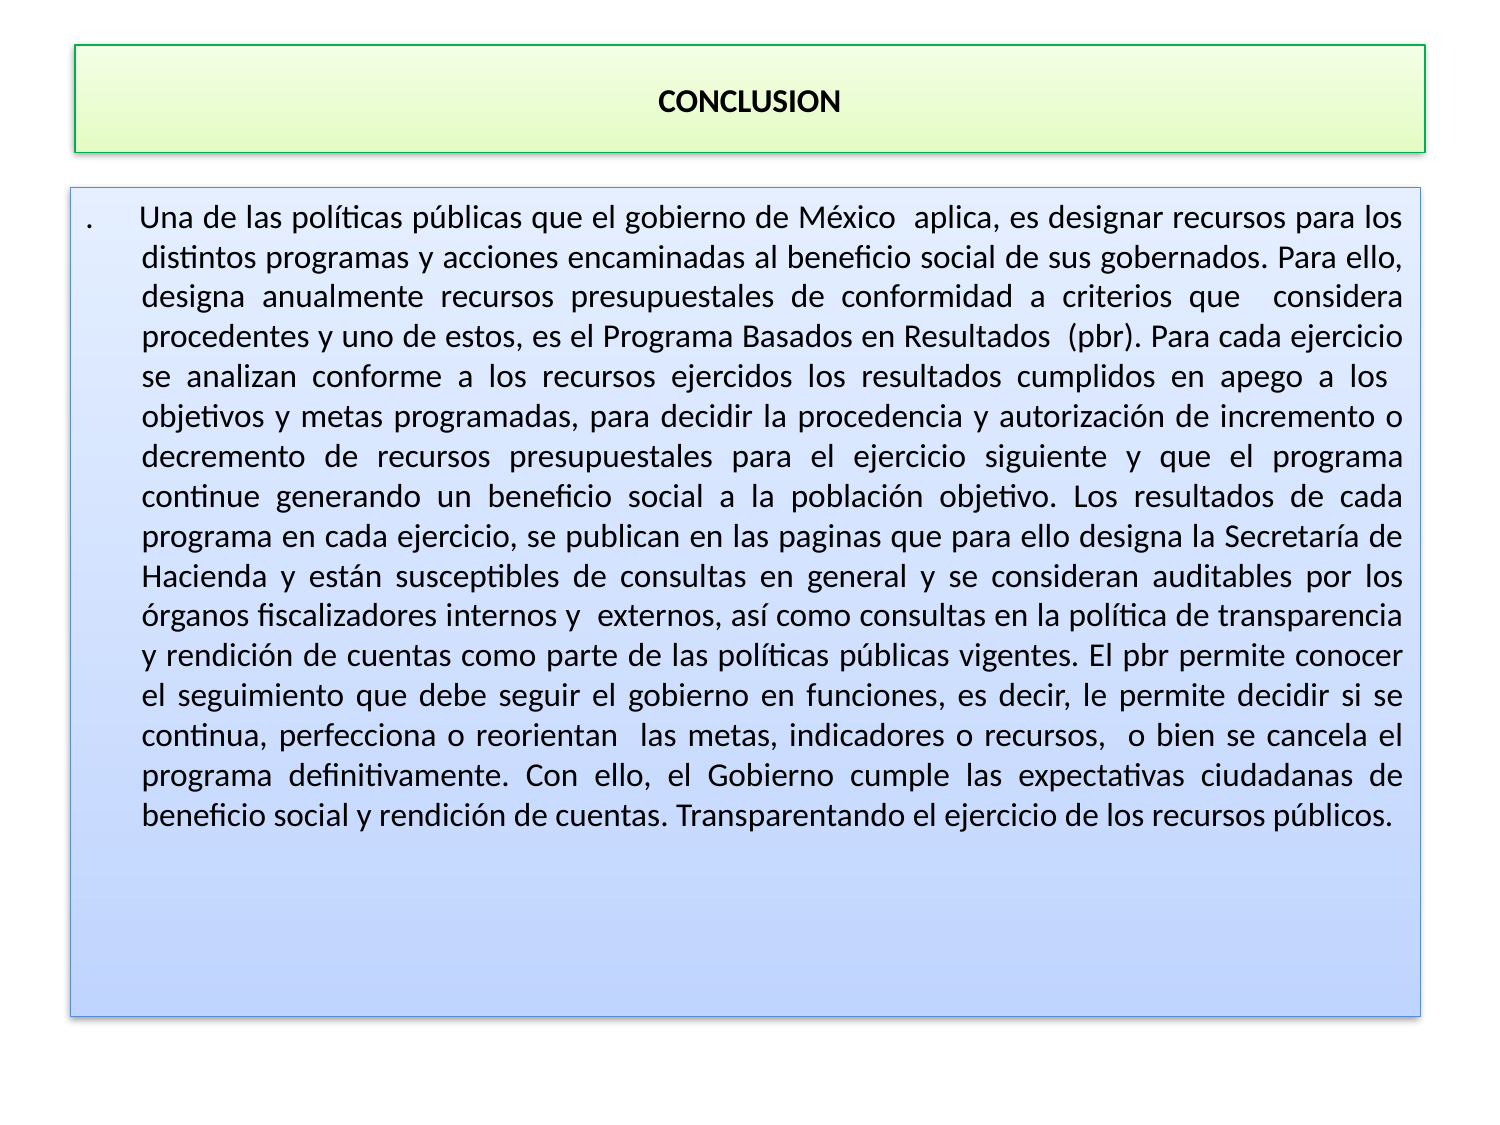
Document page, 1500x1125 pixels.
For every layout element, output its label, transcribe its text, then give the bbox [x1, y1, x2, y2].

list . Una de las políticas públicas que el gobierno de México aplica, es designar recursos para los distintos programas y acciones encaminadas al beneficio social de sus gobernados. Para ello, designa anualmente recursos presupuestales de conformidad a criterios que considera procedentes y uno de estos, es el Programa Basados en Resultados (pbr). Para cada ejercicio se analizan conforme a los recursos ejercidos los resultados cumplidos en apego a los objetivos y metas programadas, para decidir la procedencia y autorización de incremento o decremento de recursos presupuestales para el ejercicio siguiente y que el programa continue generando un beneficio social a la población objetivo. Los resultados de cada programa en cada ejercicio, se publican en las paginas que para ello designa la Secretaría de Hacienda y están susceptibles de consultas en general y se consideran auditables por los órganos fiscalizadores internos y externos, así como consultas en la política de transparencia y rendición de cuentas como parte de las políticas públicas vigentes. El pbr permite conocer el seguimiento que debe seguir el gobierno en funciones, es decir, le permite decidir si se continua, perfecciona o reorientan las metas, indicadores o recursos, o bien se cancela el programa definitivamente. Con ello, el Gobierno cumple las expectativas ciudadanas de beneficio social y rendición de cuentas. Transparentando el ejercicio de los recursos públicos. [70, 187, 1421, 1017]
title CONCLUSION [74, 44, 1426, 153]
